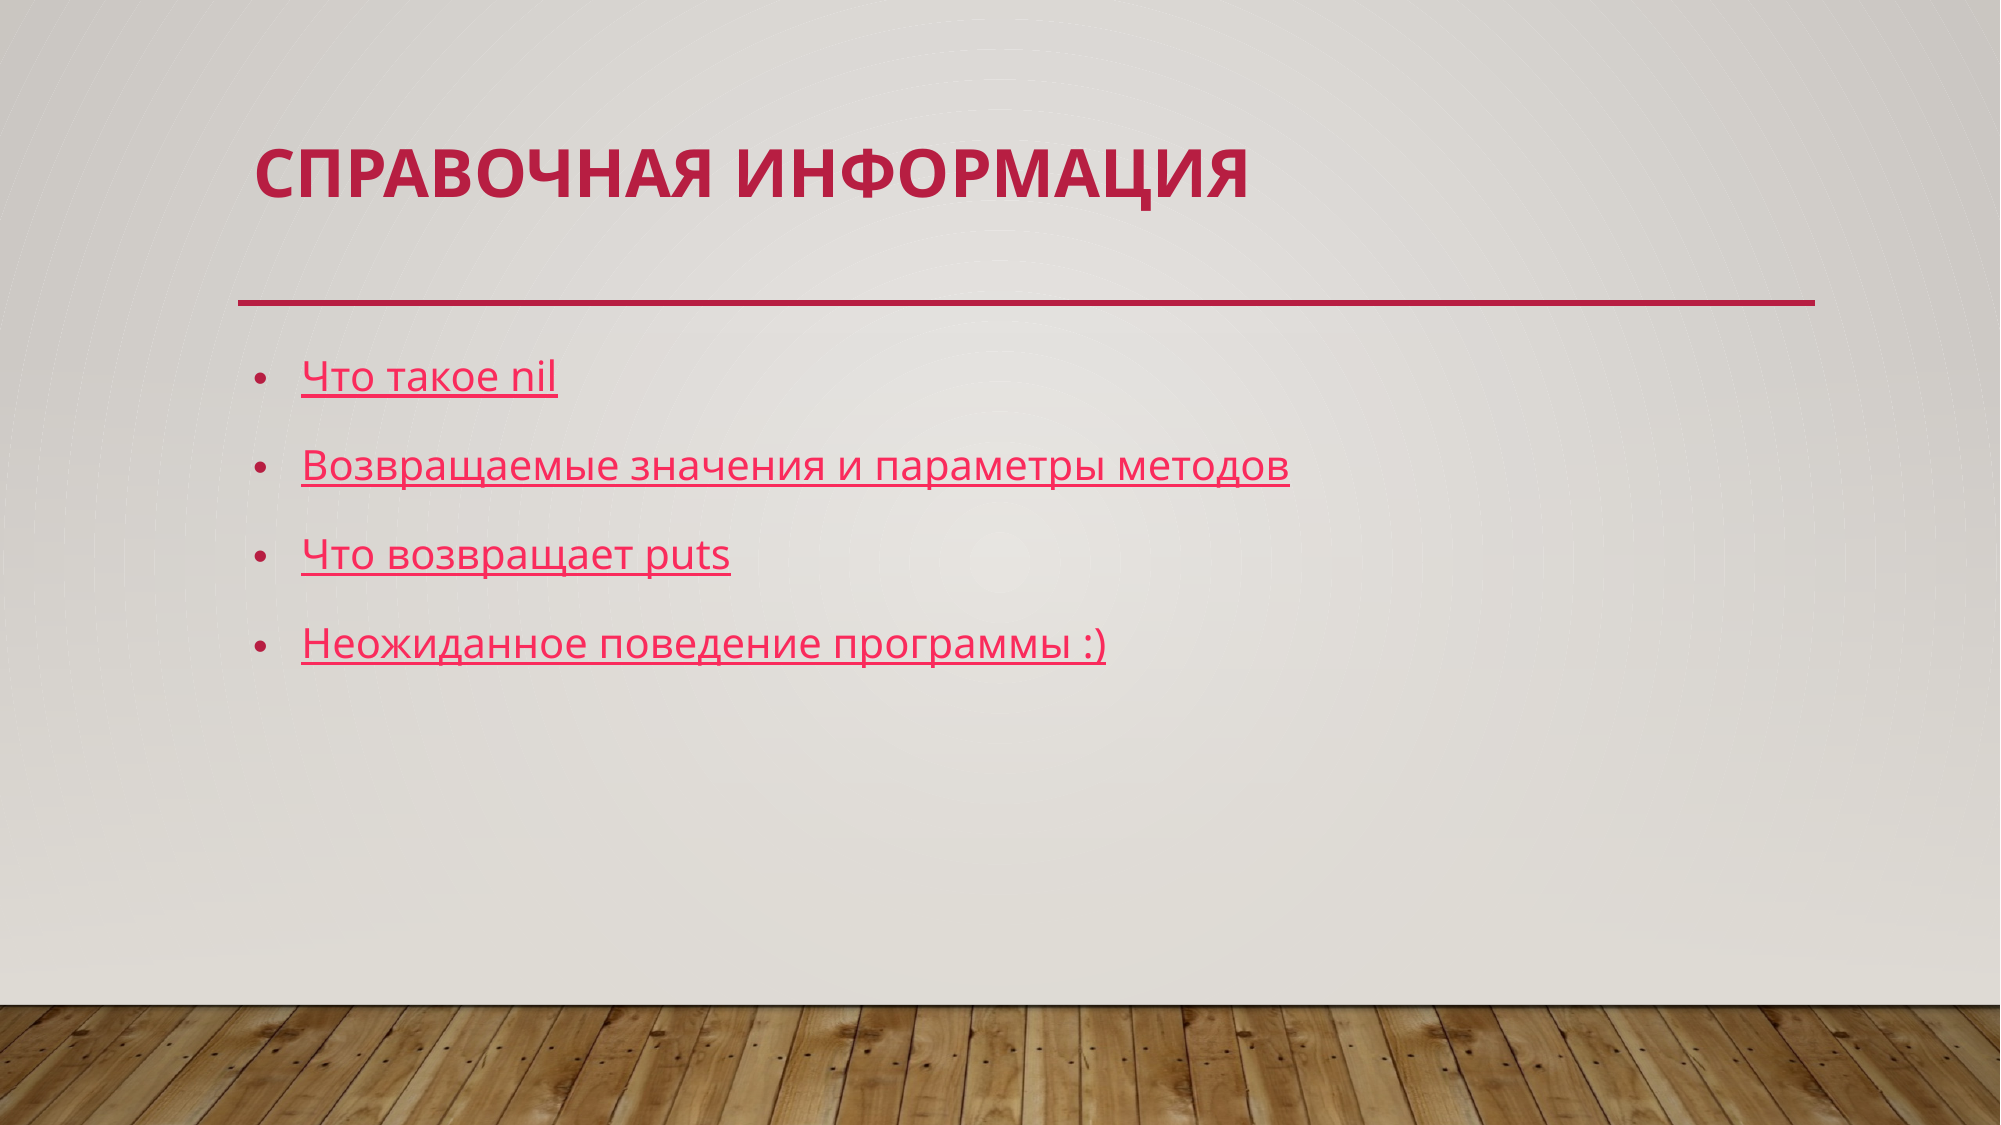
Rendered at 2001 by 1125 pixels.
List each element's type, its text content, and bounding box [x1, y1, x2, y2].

title Справочная информация [238, 131, 1814, 305]
list Что такое nil Возвращаемые значения и параметры методов Что возвращает puts Неожиданное поведение программы :) [238, 330, 1814, 949]
picture [0, 1005, 2000, 1125]
